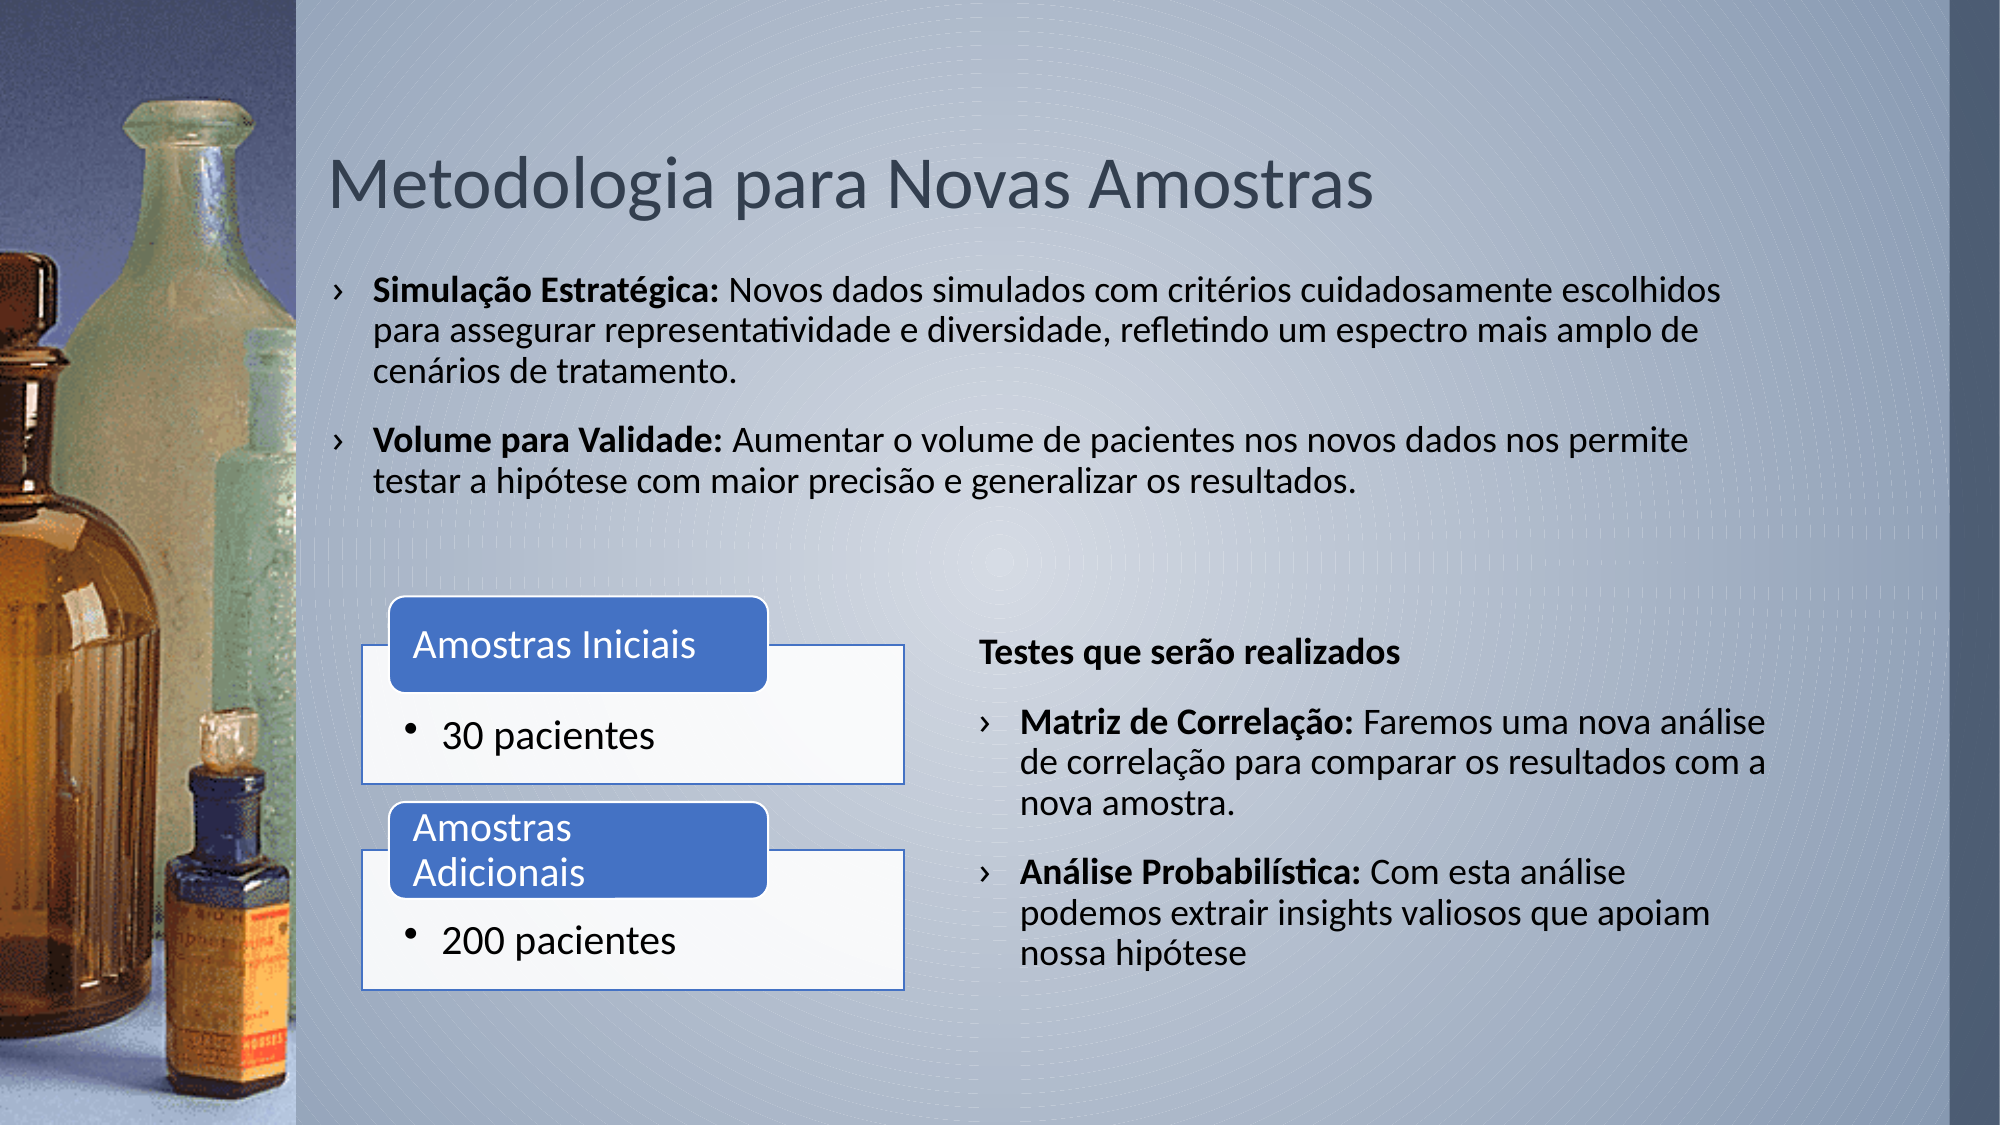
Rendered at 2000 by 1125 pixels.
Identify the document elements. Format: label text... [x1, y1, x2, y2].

text_box Testes que serão realizados Matriz de Correlação: Faremos uma nova análise de correlação para comparar os resultados com a nova amostra. Análise Probabilística: Com esta análise podemos extrair insights valiosos que apoiam nossa hipótese [964, 624, 1786, 1012]
picture [0, 0, 296, 1125]
title Metodologia para Novas Amostras [312, 29, 1867, 233]
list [361, 548, 904, 1038]
list Simulação Estratégica: Novos dados simulados com critérios cuidadosamente escolhidos para assegurar representatividade e diversidade, refletindo um espectro mais amplo de cenários de tratamento. Volume para Validade: Aumentar o volume de pacientes nos novos dados nos permite testar a hipótese com maior precisão e generalizar os resultados. [317, 262, 1780, 549]
